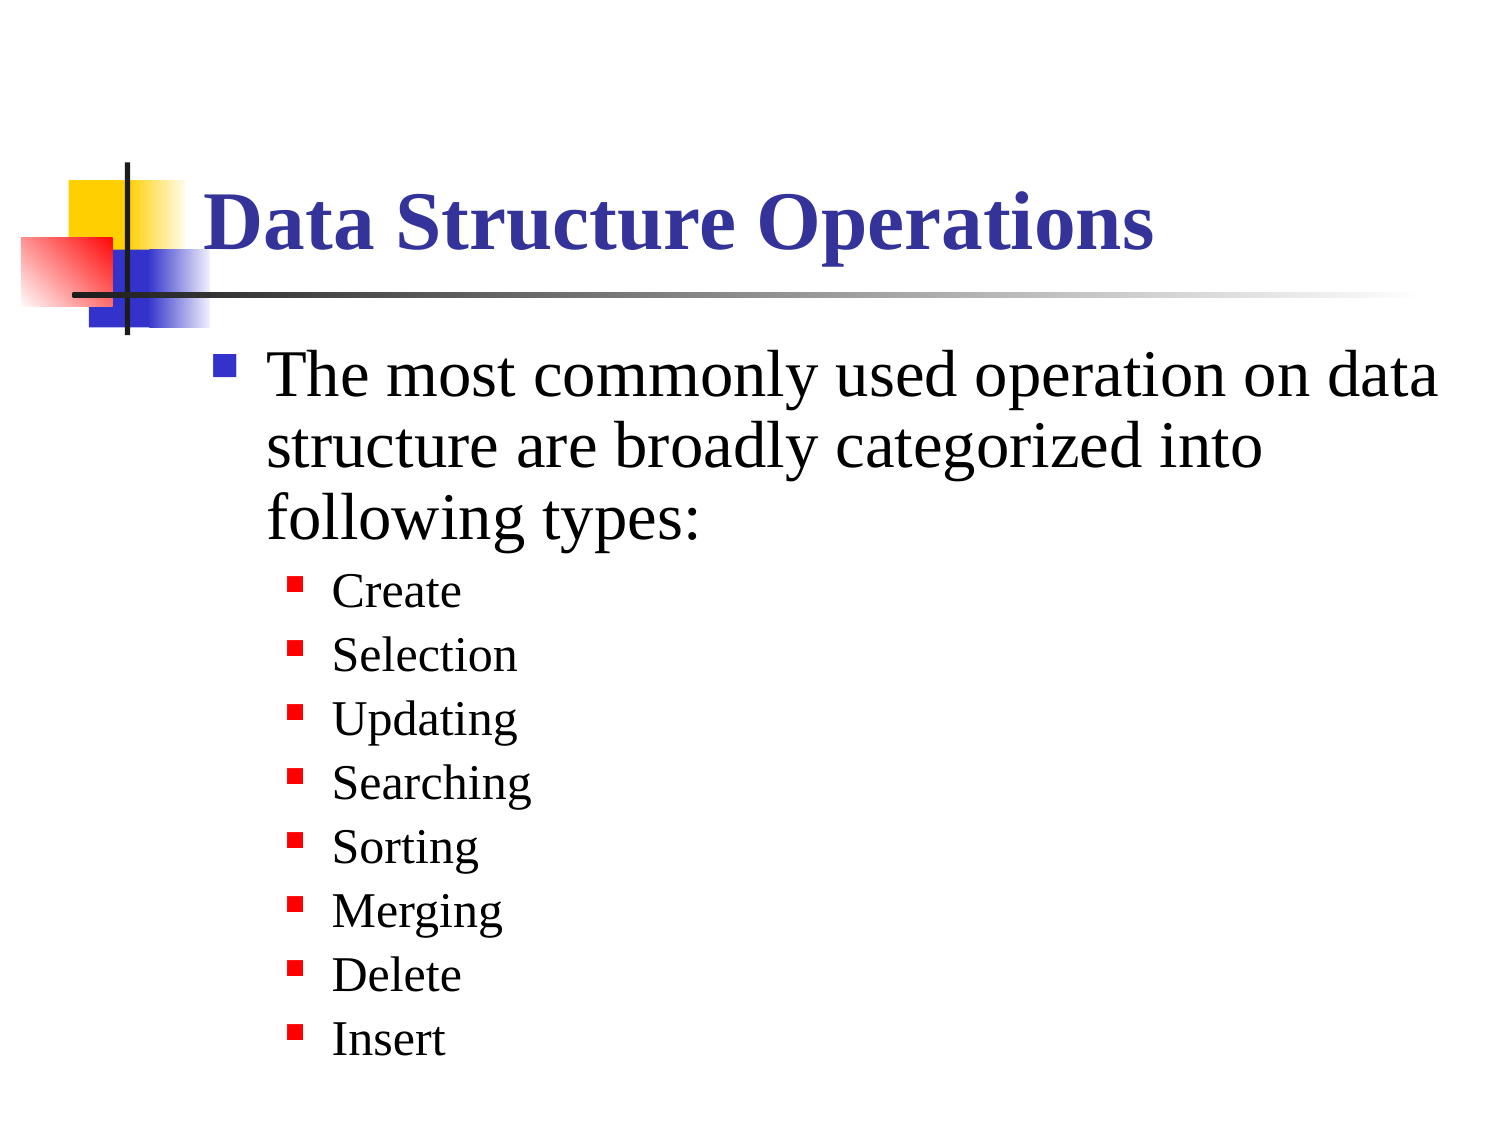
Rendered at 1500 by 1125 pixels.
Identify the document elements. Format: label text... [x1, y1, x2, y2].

list The most commonly used operation on data structure are broadly categorized into following types: Create Selection Updating Searching Sorting Merging Delete Insert [194, 331, 1469, 1125]
title Data Structure Operations [188, 33, 1468, 274]
